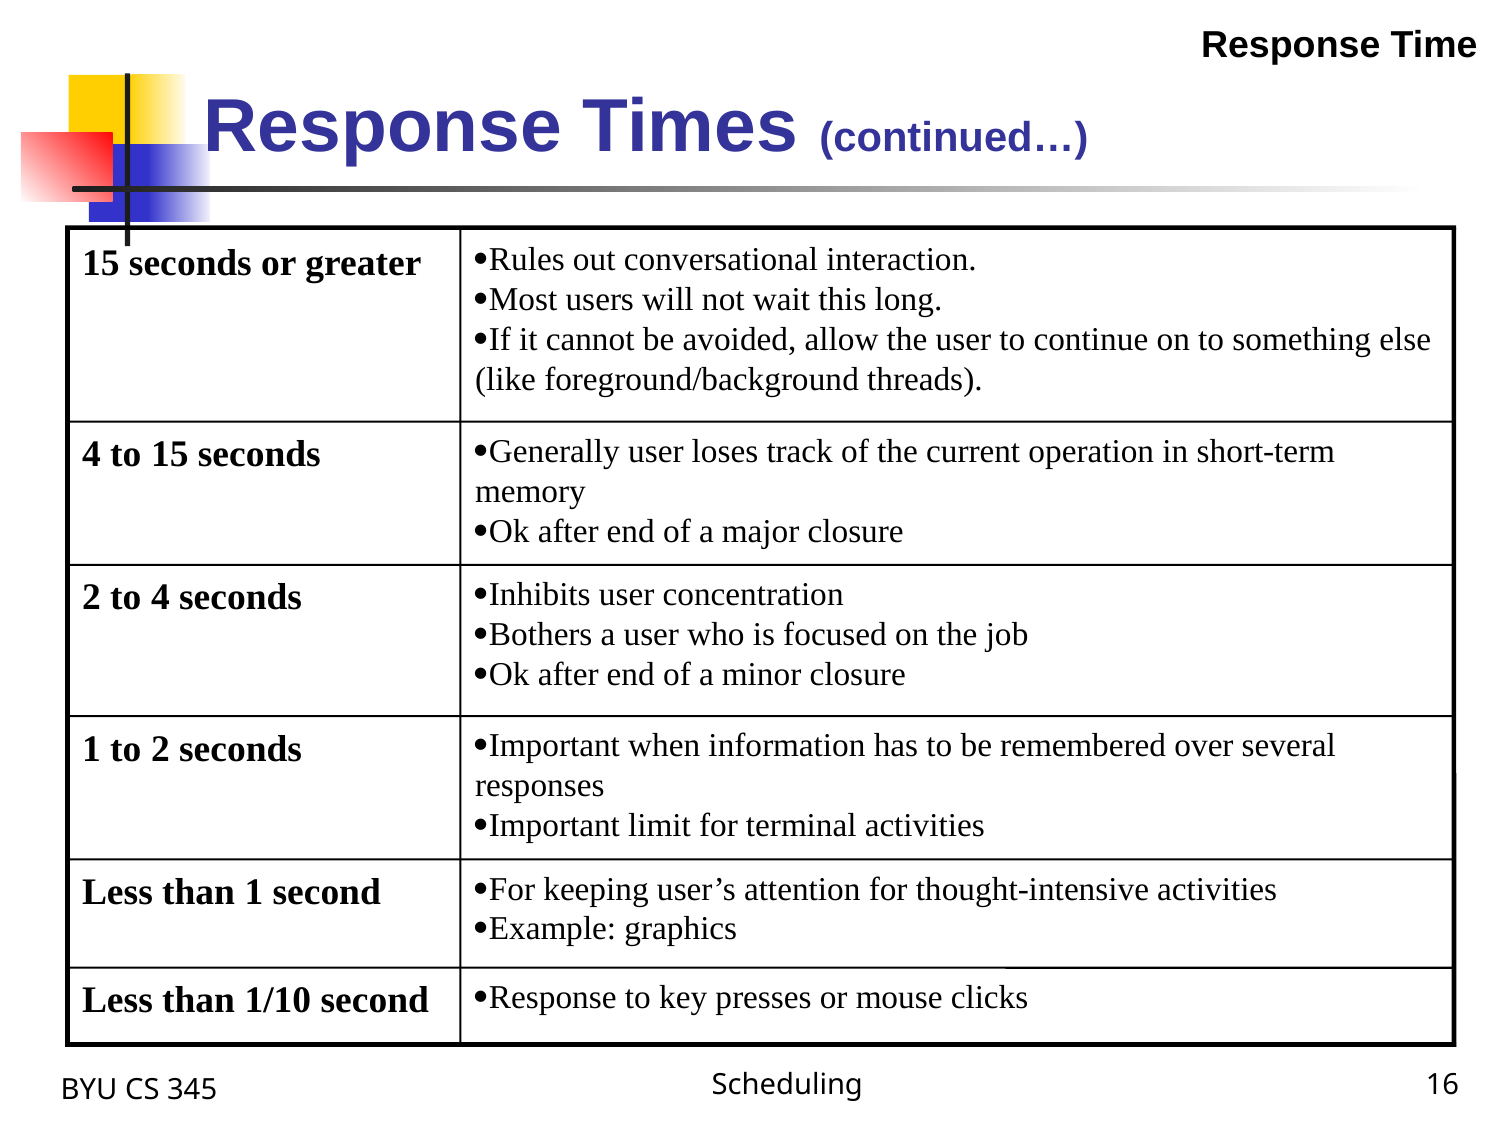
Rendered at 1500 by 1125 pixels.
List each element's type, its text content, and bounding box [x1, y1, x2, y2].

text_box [67, 564, 1455, 715]
title Response Times (continued…) [188, 55, 1260, 174]
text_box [67, 859, 1455, 967]
slide_number 16 [1161, 1037, 1475, 1113]
slide_number BYU CS 345 [45, 1037, 359, 1113]
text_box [67, 967, 1455, 1045]
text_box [67, 229, 1455, 421]
footer Scheduling [549, 1052, 1025, 1113]
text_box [67, 421, 1455, 564]
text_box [67, 715, 1455, 859]
text_box Response Time [1061, 12, 1493, 73]
